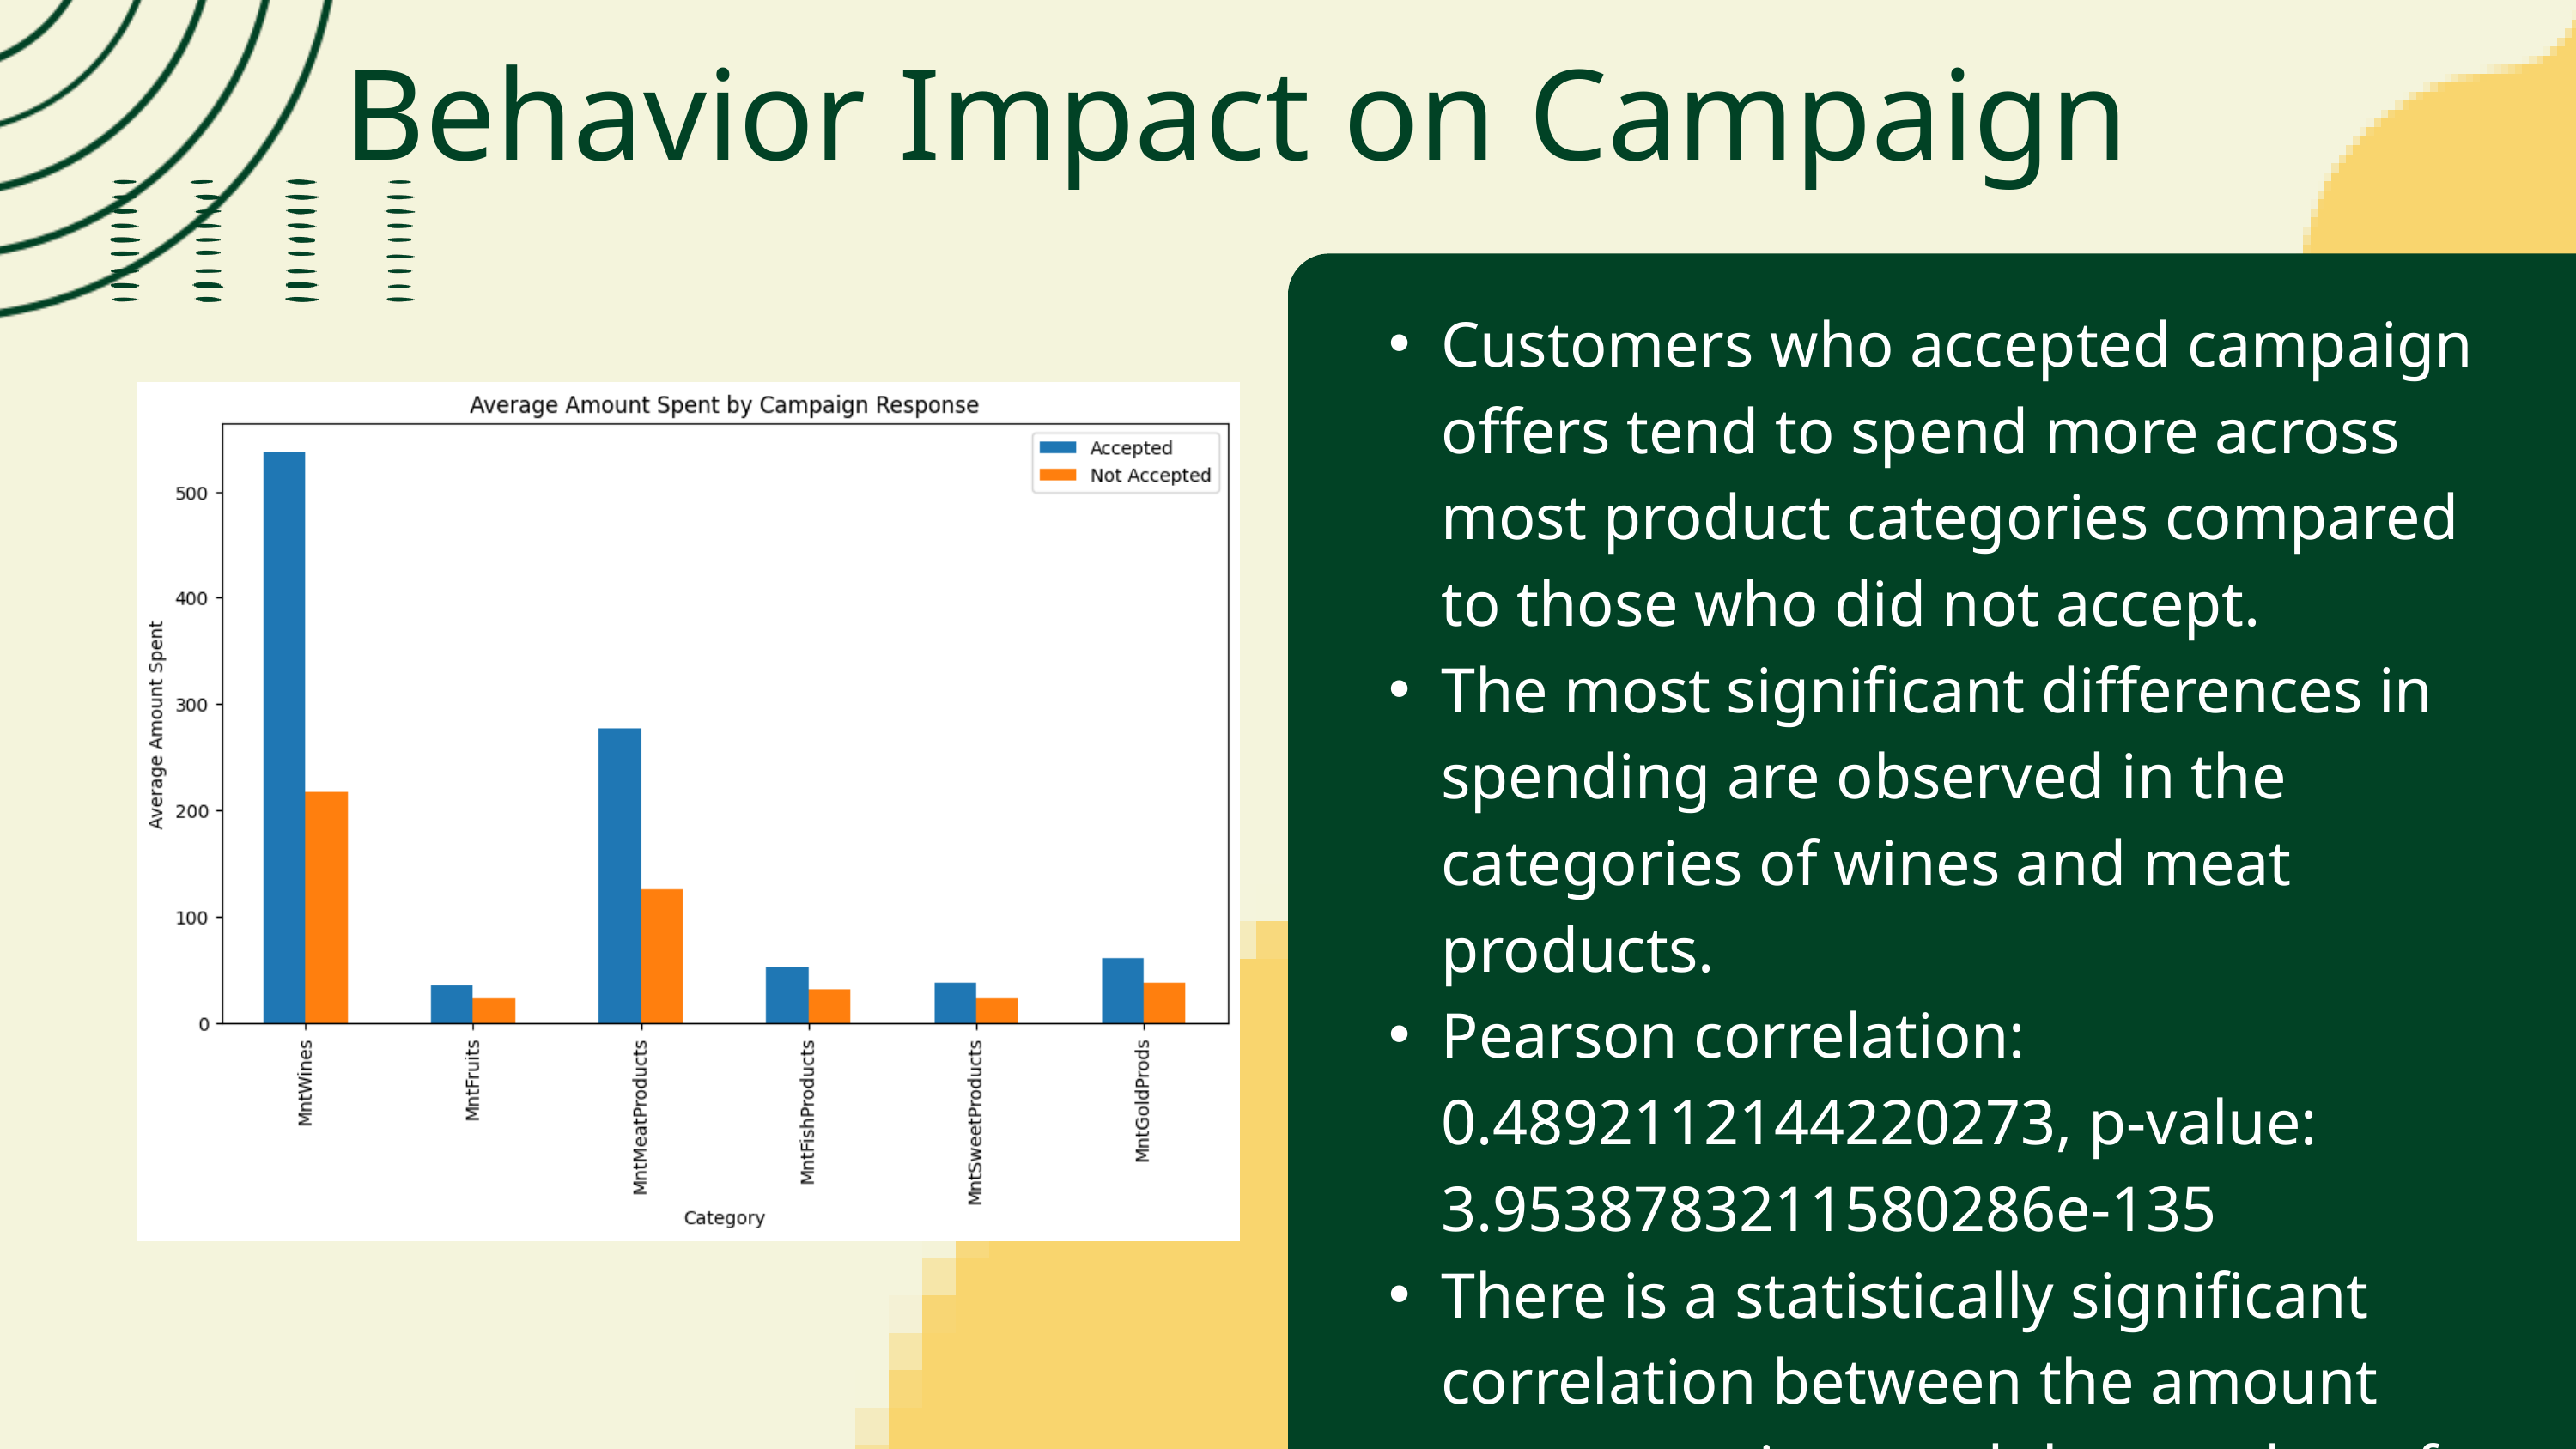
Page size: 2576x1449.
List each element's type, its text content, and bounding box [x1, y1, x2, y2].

text_box [137, 382, 1240, 1241]
text_box [2077, 0, 2576, 252]
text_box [1287, 253, 2576, 1449]
text_box [341, 179, 416, 303]
text_box Behavior Impact on Campaign [343, 9, 1038, 186]
text_box [0, 0, 341, 323]
text_box Behavior Impact on Campaign [1086, 9, 2465, 186]
text_box [0, 0, 1361, 1449]
